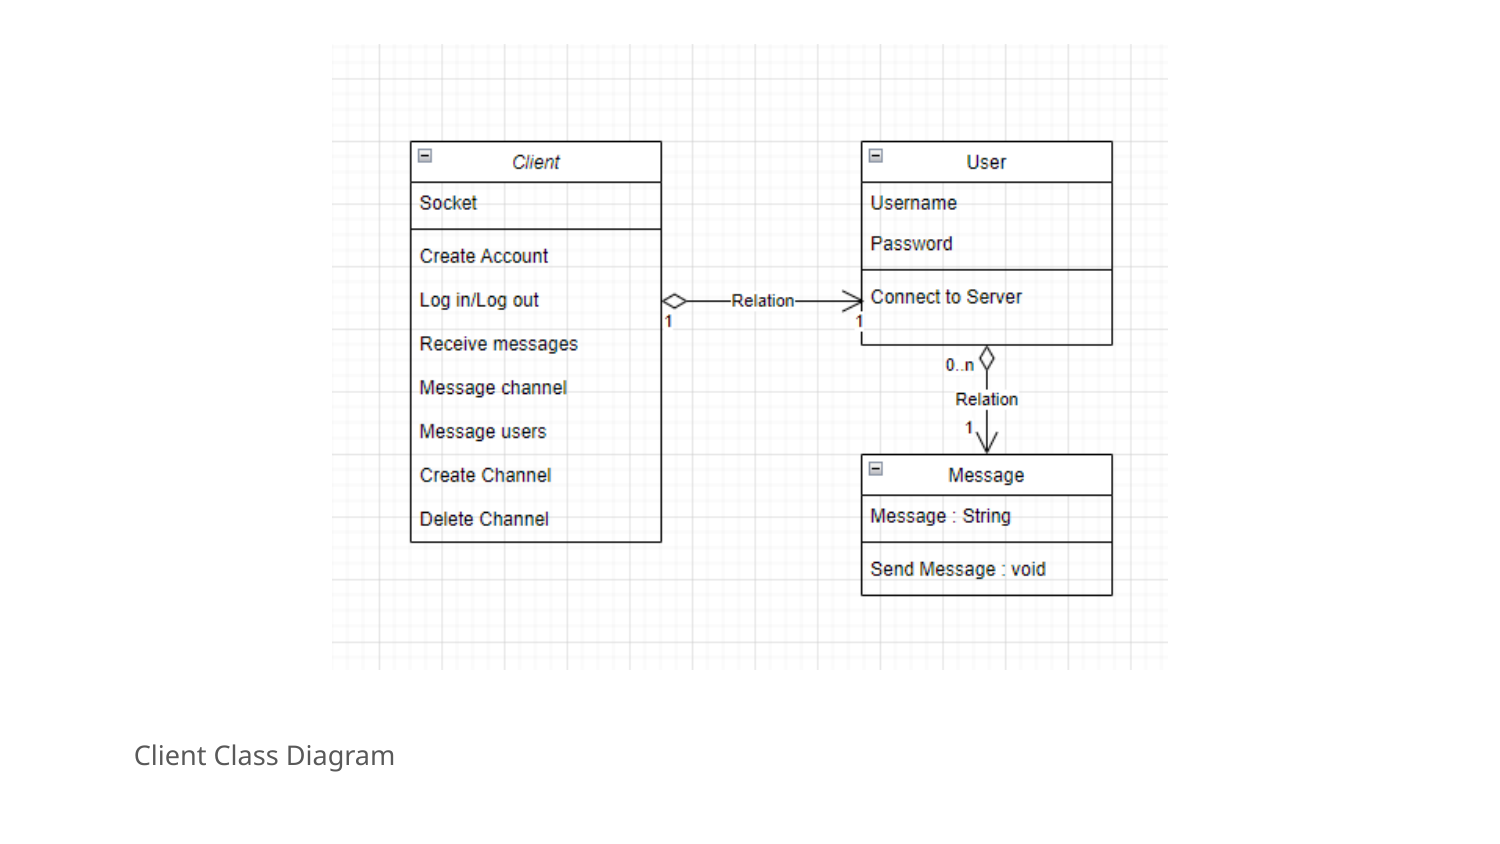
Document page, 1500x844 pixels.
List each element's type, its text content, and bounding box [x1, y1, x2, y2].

picture [332, 44, 1168, 670]
list Client Class Diagram [118, 717, 1382, 793]
